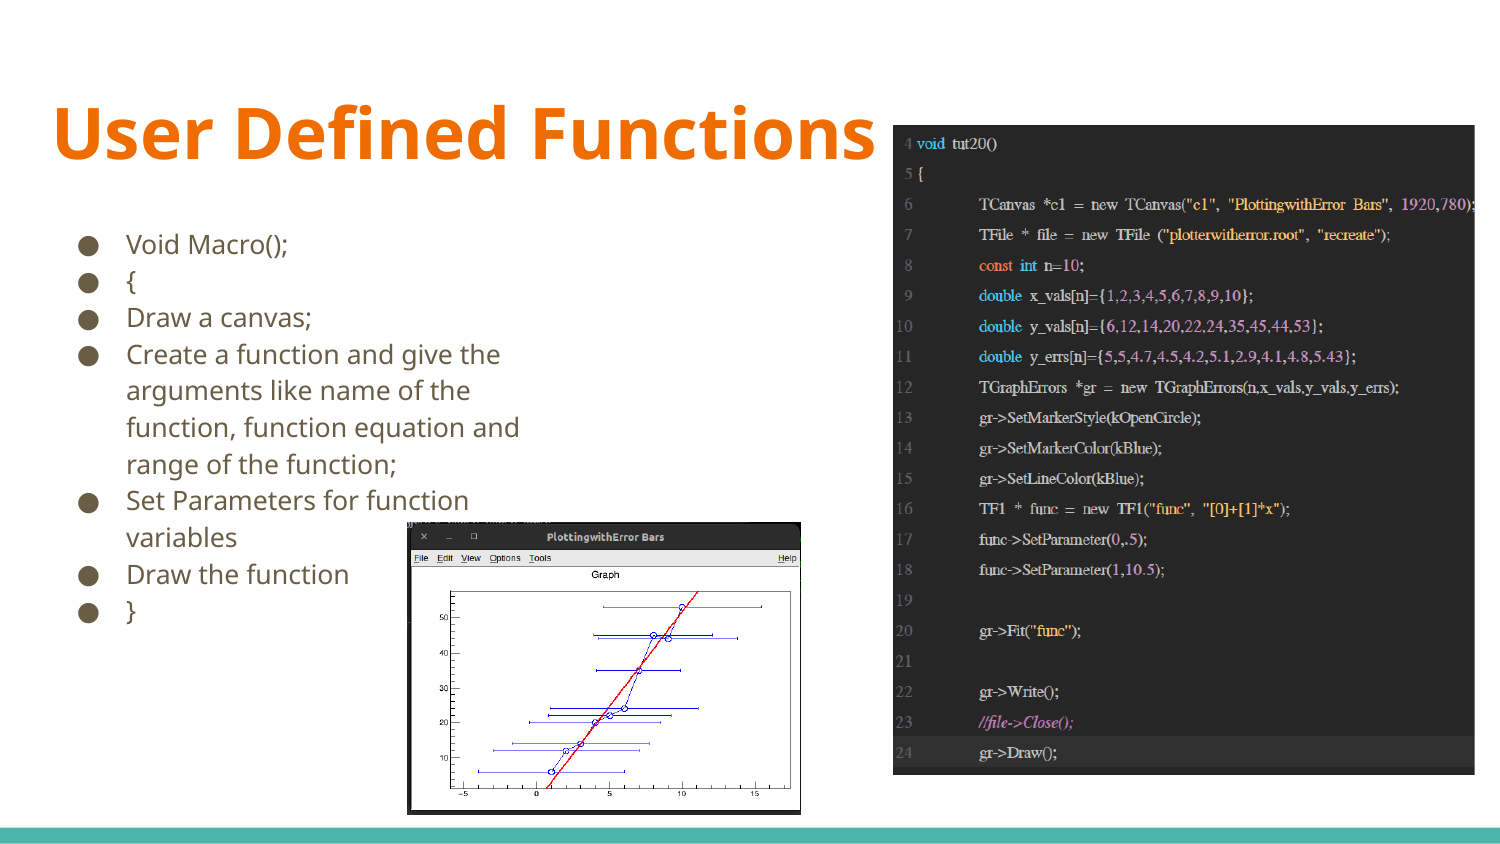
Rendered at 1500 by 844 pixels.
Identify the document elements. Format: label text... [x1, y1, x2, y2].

picture [407, 522, 801, 815]
picture [892, 125, 1475, 775]
list Void Macro(); { Draw a canvas; Create a function and give the arguments like name of the function, function equation and range of the function; Set Parameters for function variables Draw the function } [51, 207, 581, 642]
title User Defined Functions [51, 72, 1449, 189]
